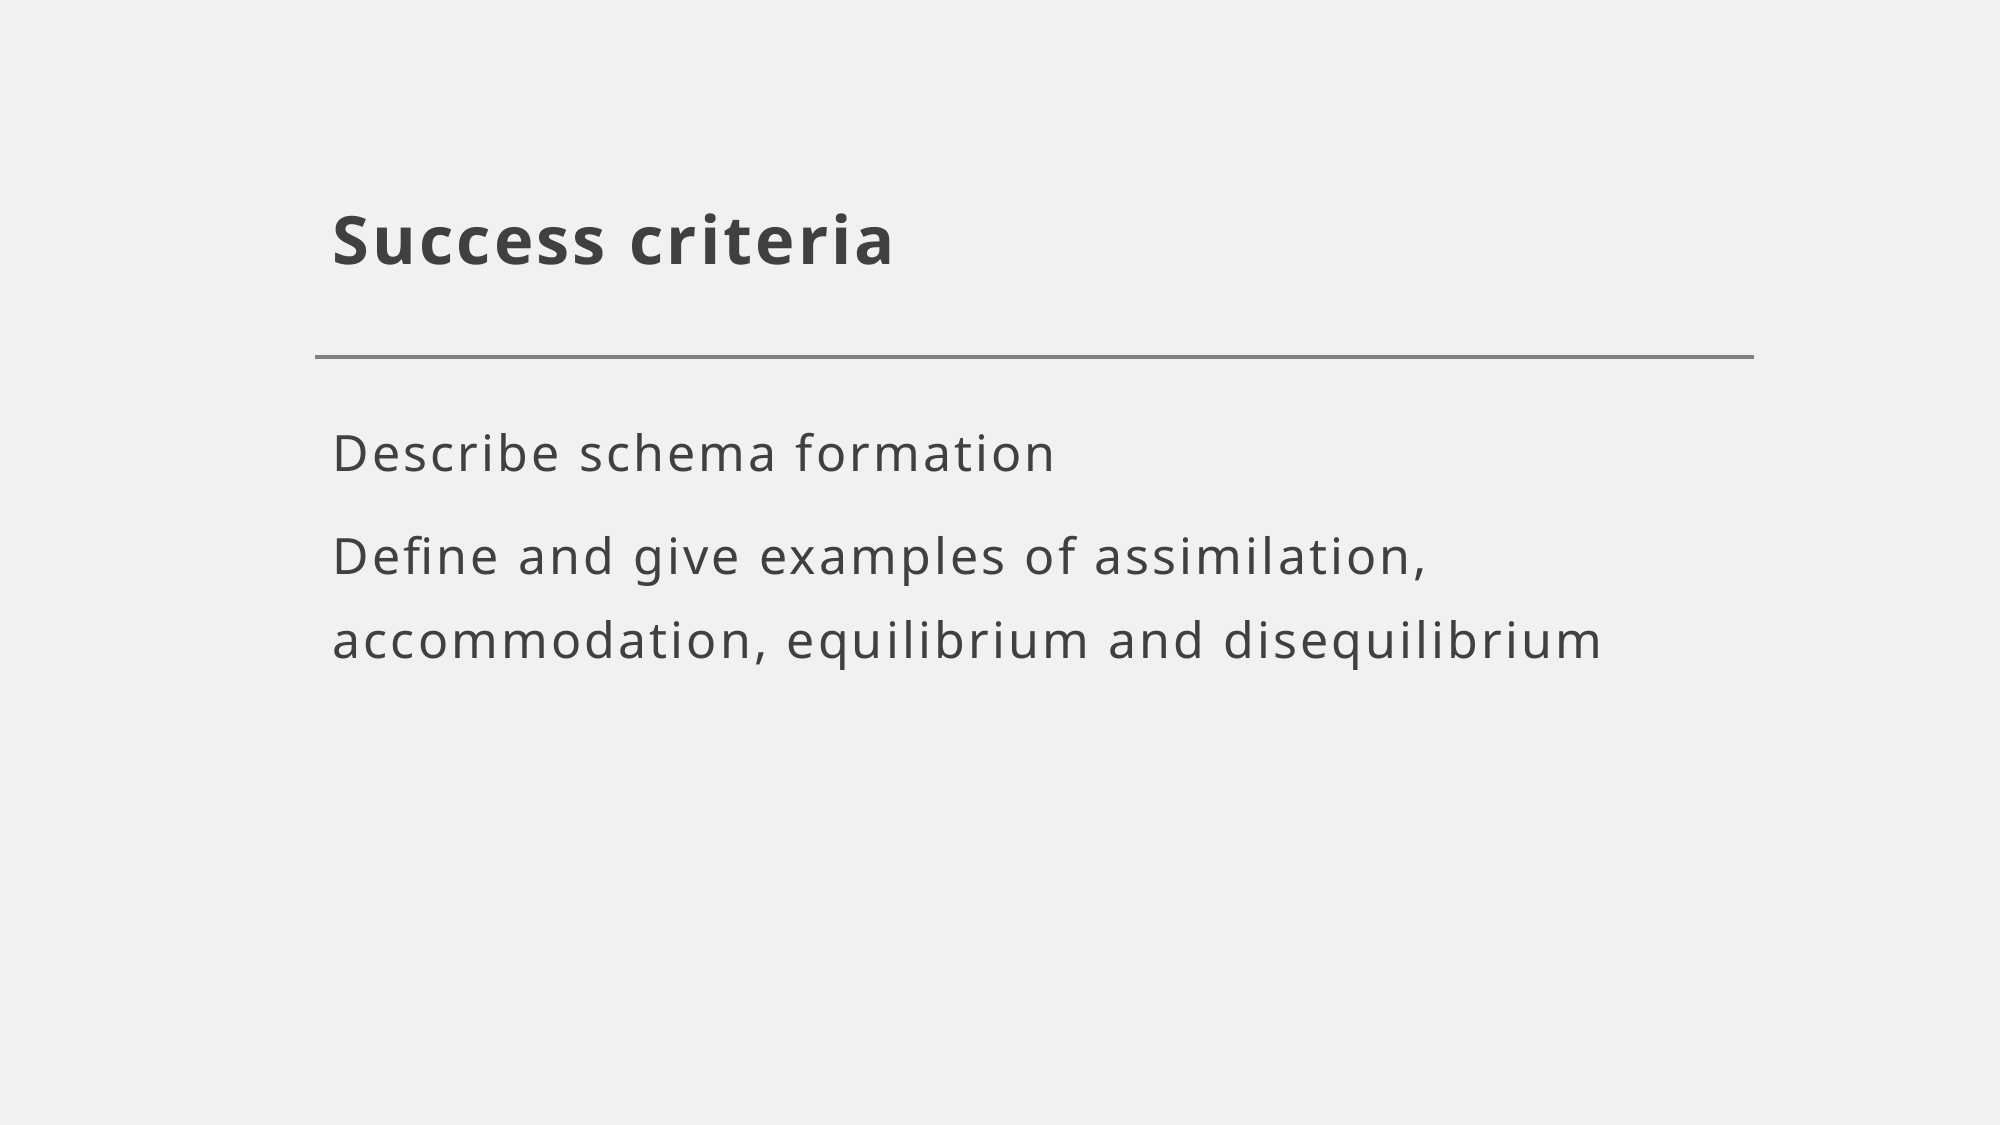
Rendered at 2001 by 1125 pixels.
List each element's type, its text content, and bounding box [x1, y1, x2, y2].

title Success criteria [315, 72, 1754, 294]
list Describe schema formation Define and give examples of assimilation, accommodation, equilibrium and disequilibrium [315, 379, 1754, 979]
